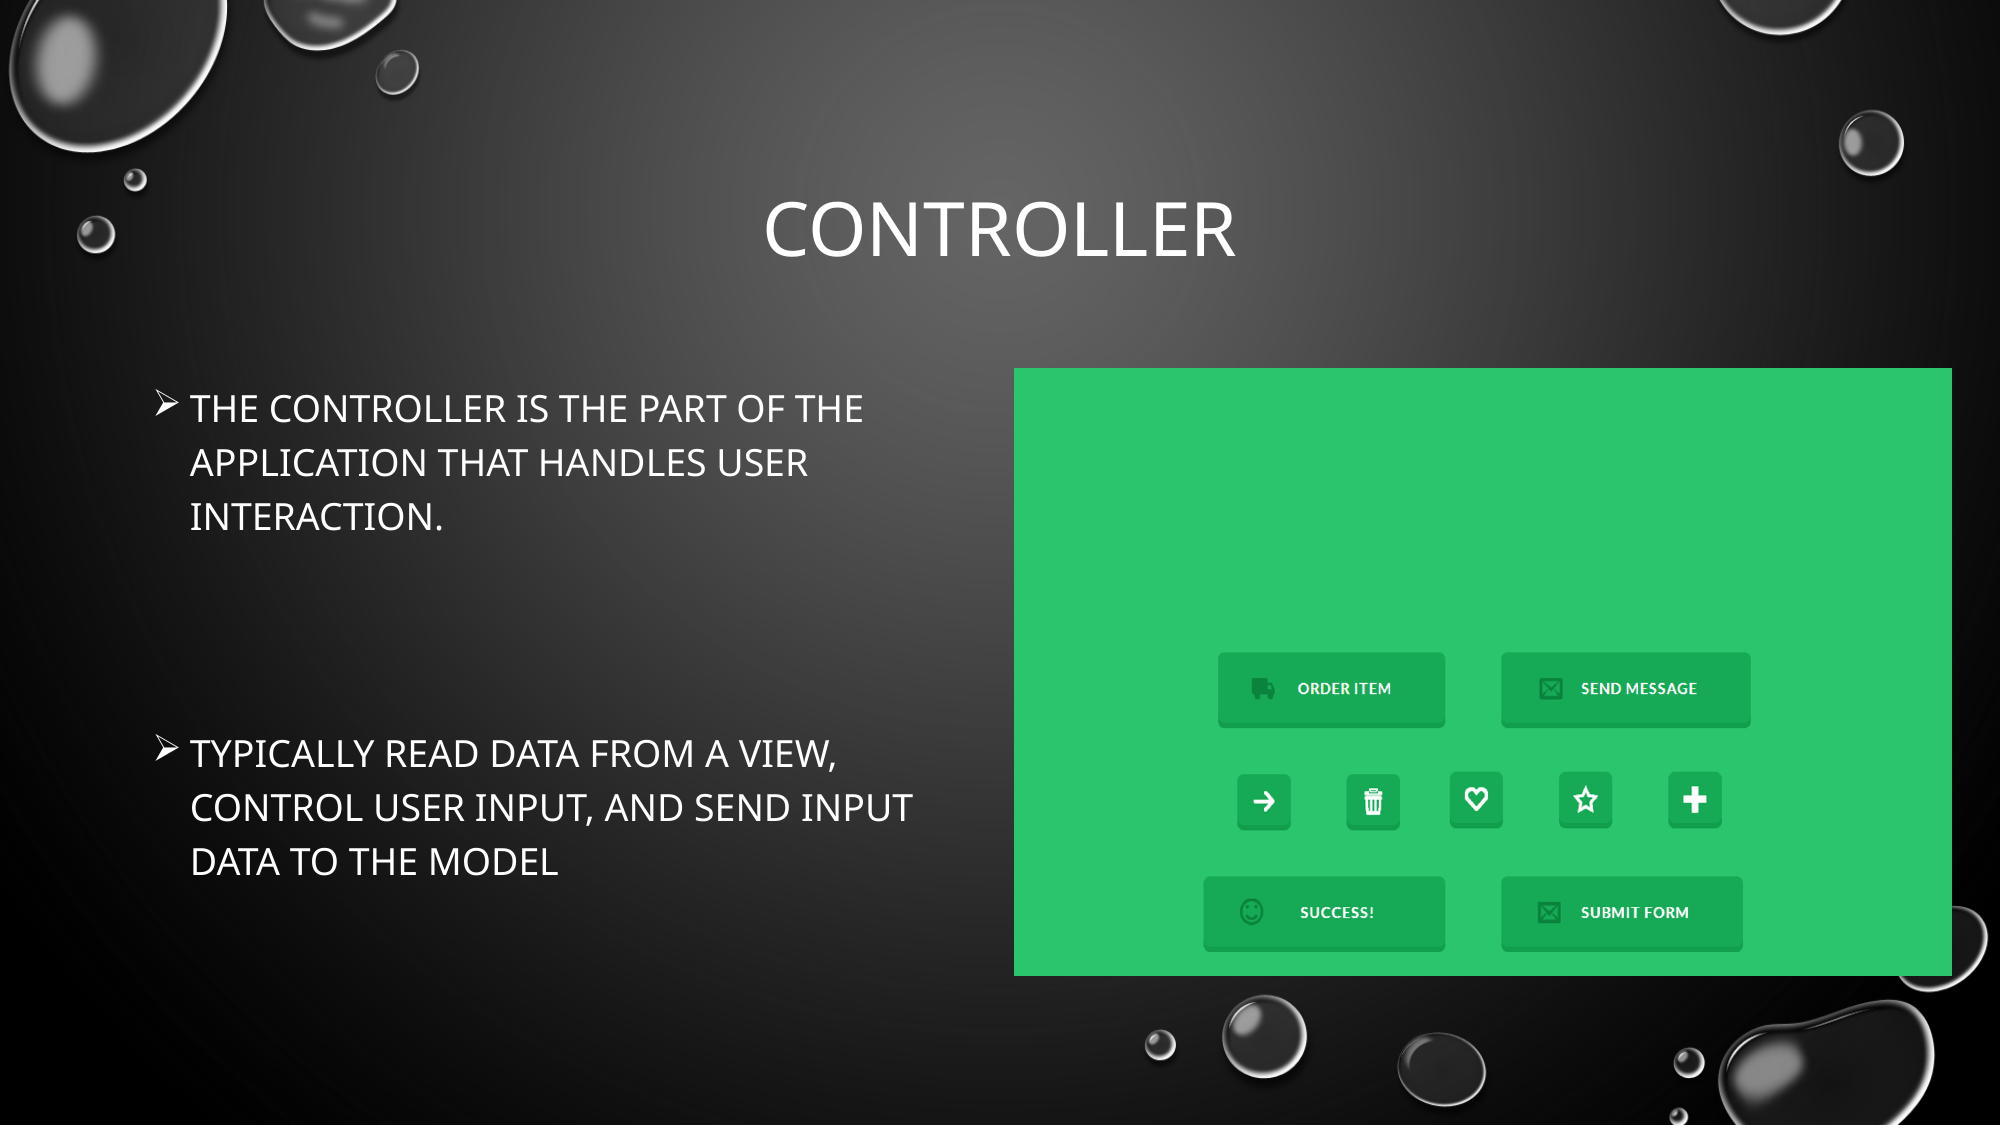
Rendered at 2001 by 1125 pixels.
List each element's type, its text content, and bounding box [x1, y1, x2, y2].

title Controller [149, 101, 1851, 364]
list The Controller is the part of the application that handles user interaction. Typically read data from a view, control user input, and send input data to the model [137, 368, 968, 1014]
picture [0, 0, 2000, 1125]
